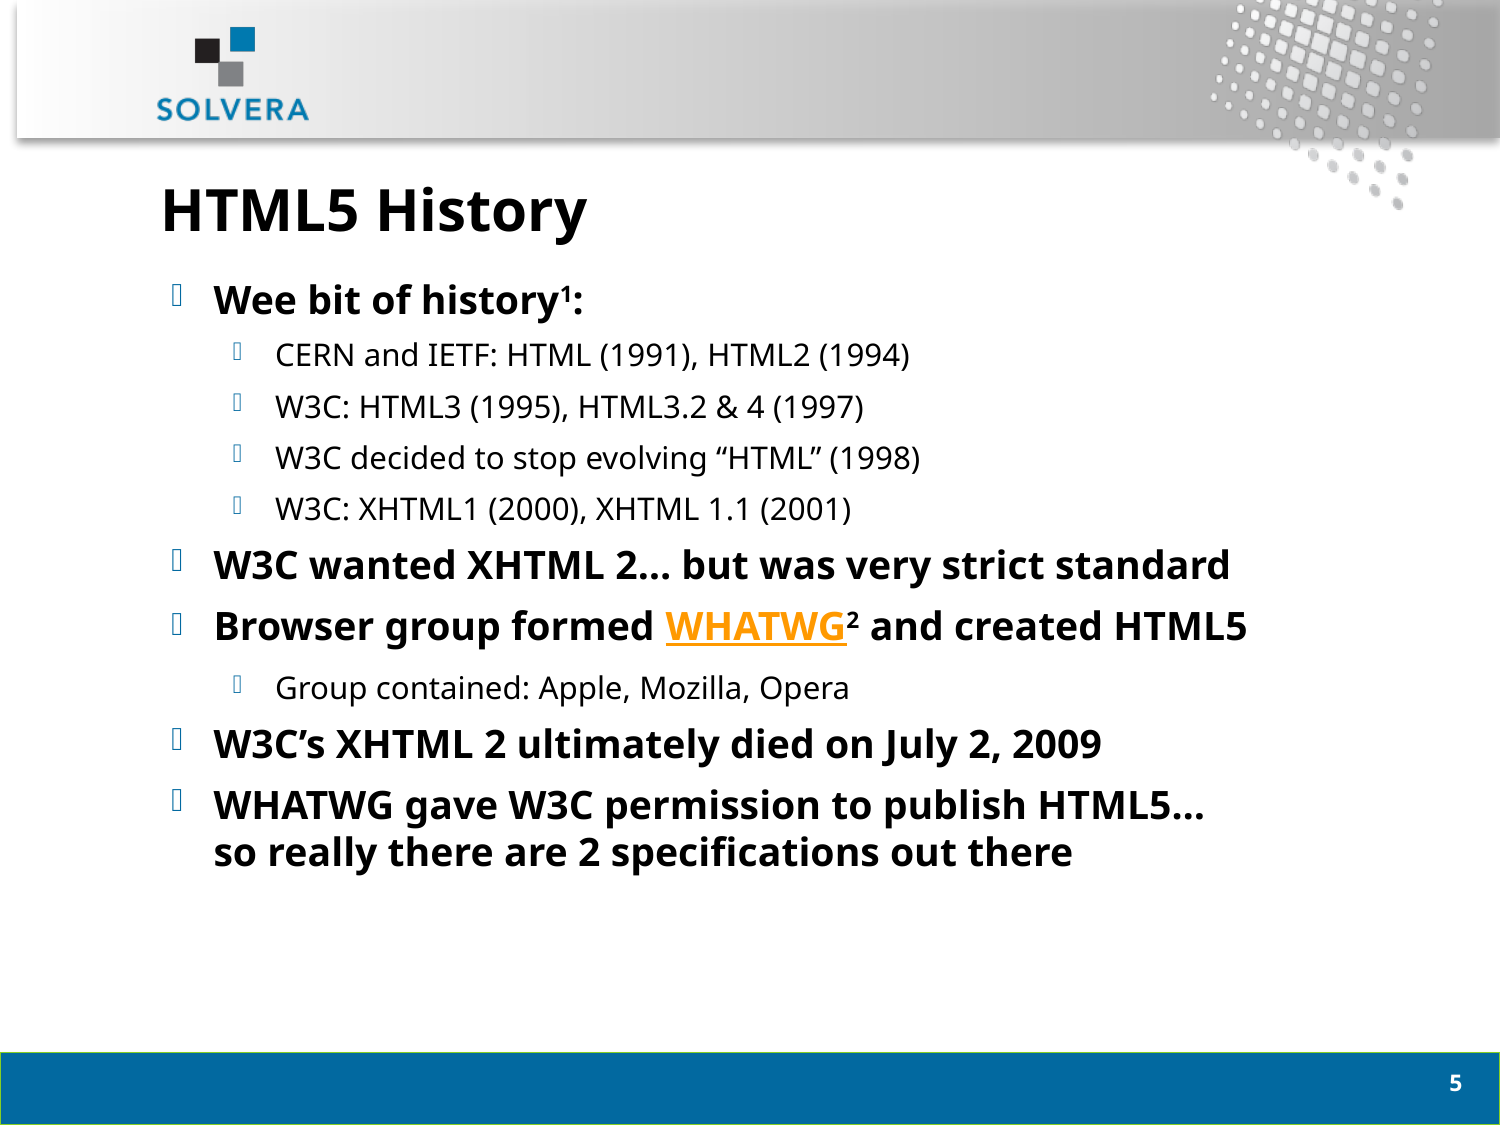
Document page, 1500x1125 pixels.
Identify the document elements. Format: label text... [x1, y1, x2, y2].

title HTML5 History [160, 149, 1341, 268]
picture [1210, 0, 1450, 213]
list Wee bit of history1: CERN and IETF: HTML (1991), HTML2 (1994) W3C: HTML3 (1995), HTML3.2 & 4 (1997) W3C decided to stop evolving “HTML” (1998) W3C: XHTML1 (2000), XHTML 1.1 (2001) W3C wanted XHTML 2… but was very strict standard Browser group formed WHATWG2 and created HTML5 Group contained: Apple, Mozilla, Opera W3C’s XHTML 2 ultimately died on July 2, 2009 WHATWG gave W3C permission to publish HTML5… so really there are 2 specifications out there [160, 267, 1260, 988]
slide_number 4 [1387, 1052, 1463, 1100]
